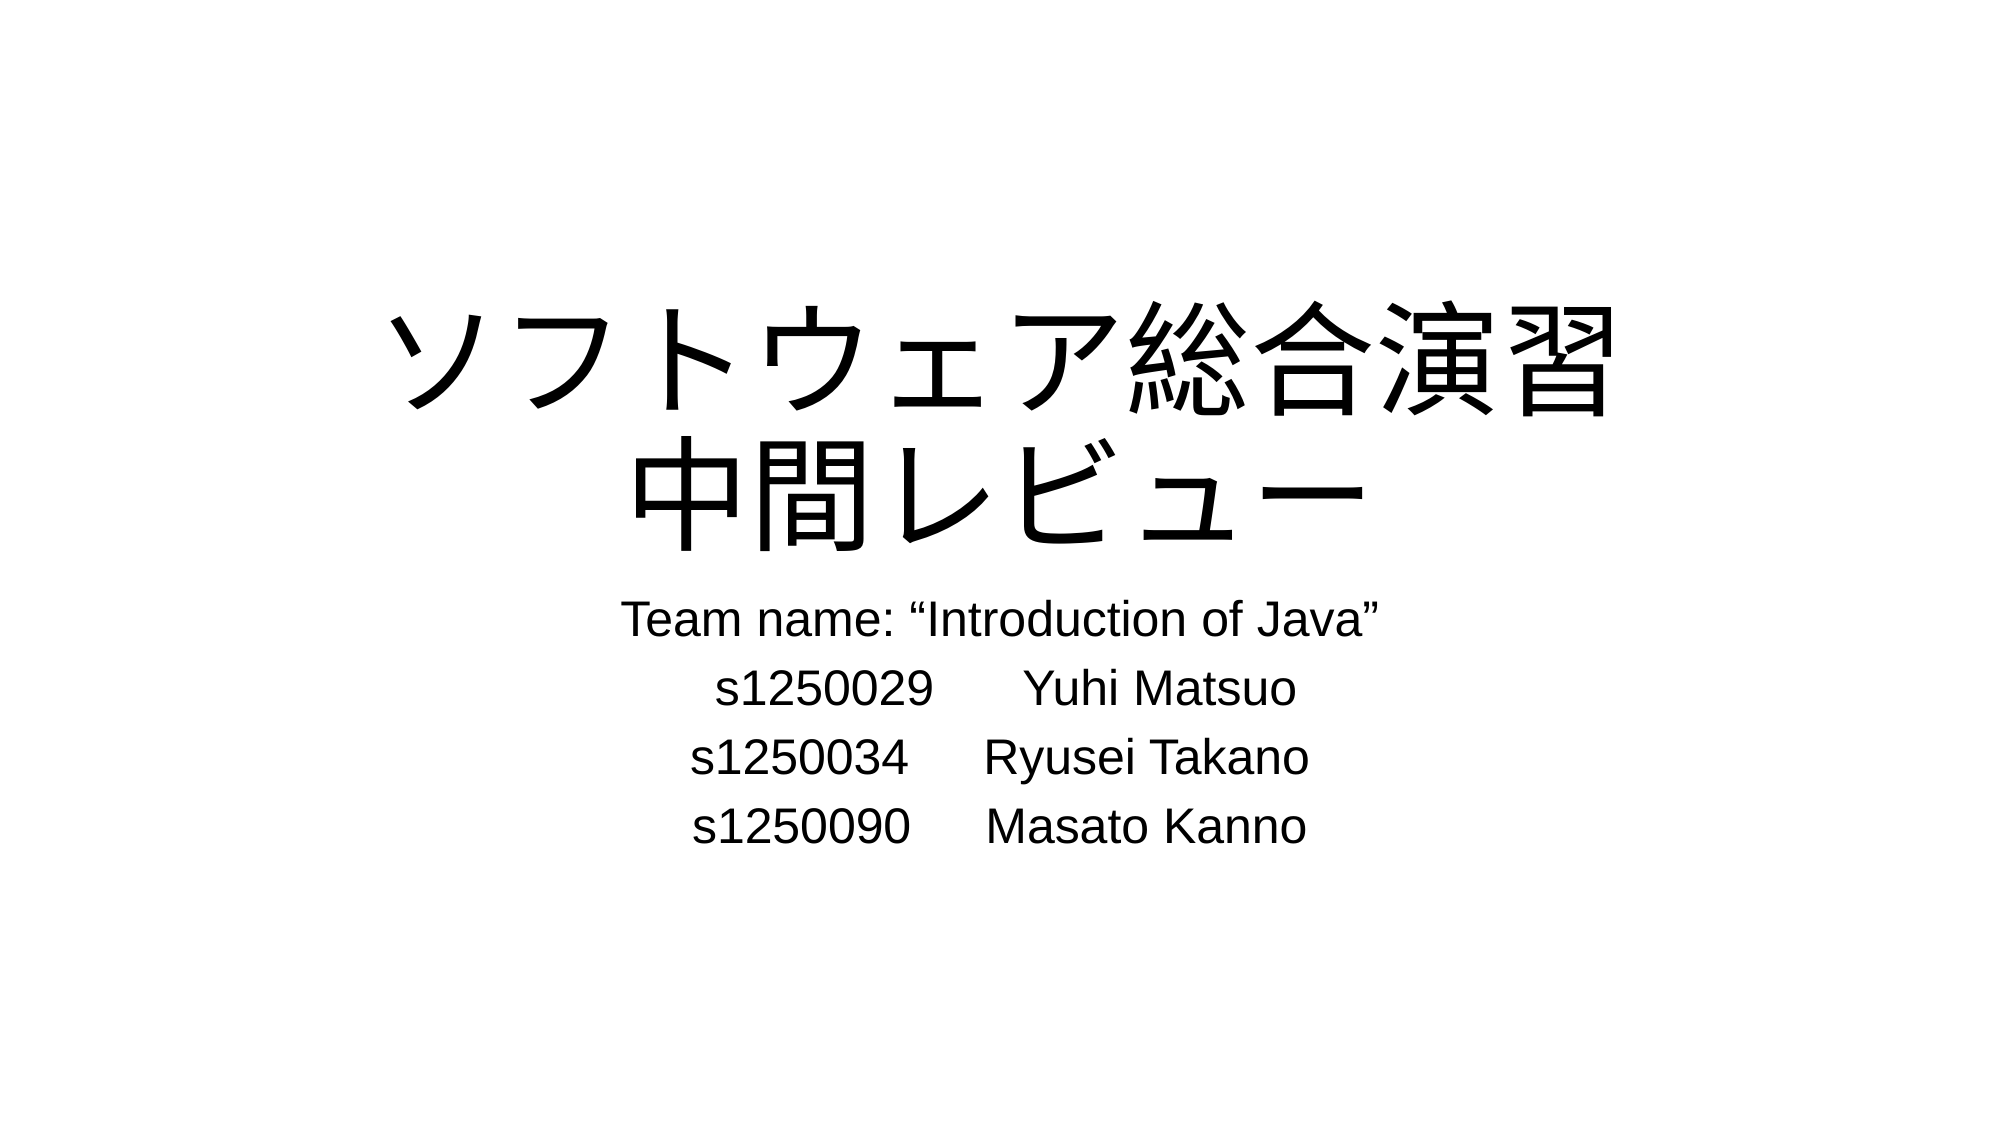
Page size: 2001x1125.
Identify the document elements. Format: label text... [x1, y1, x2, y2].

title ソフトウェア総合演習 中間レビュー [249, 184, 1750, 576]
subtitle Team name: “Introduction of Java” s1250029 Yuhi Matsuo s1250034 Ryusei Takano s1250090 Masato Kanno [249, 590, 1750, 863]
